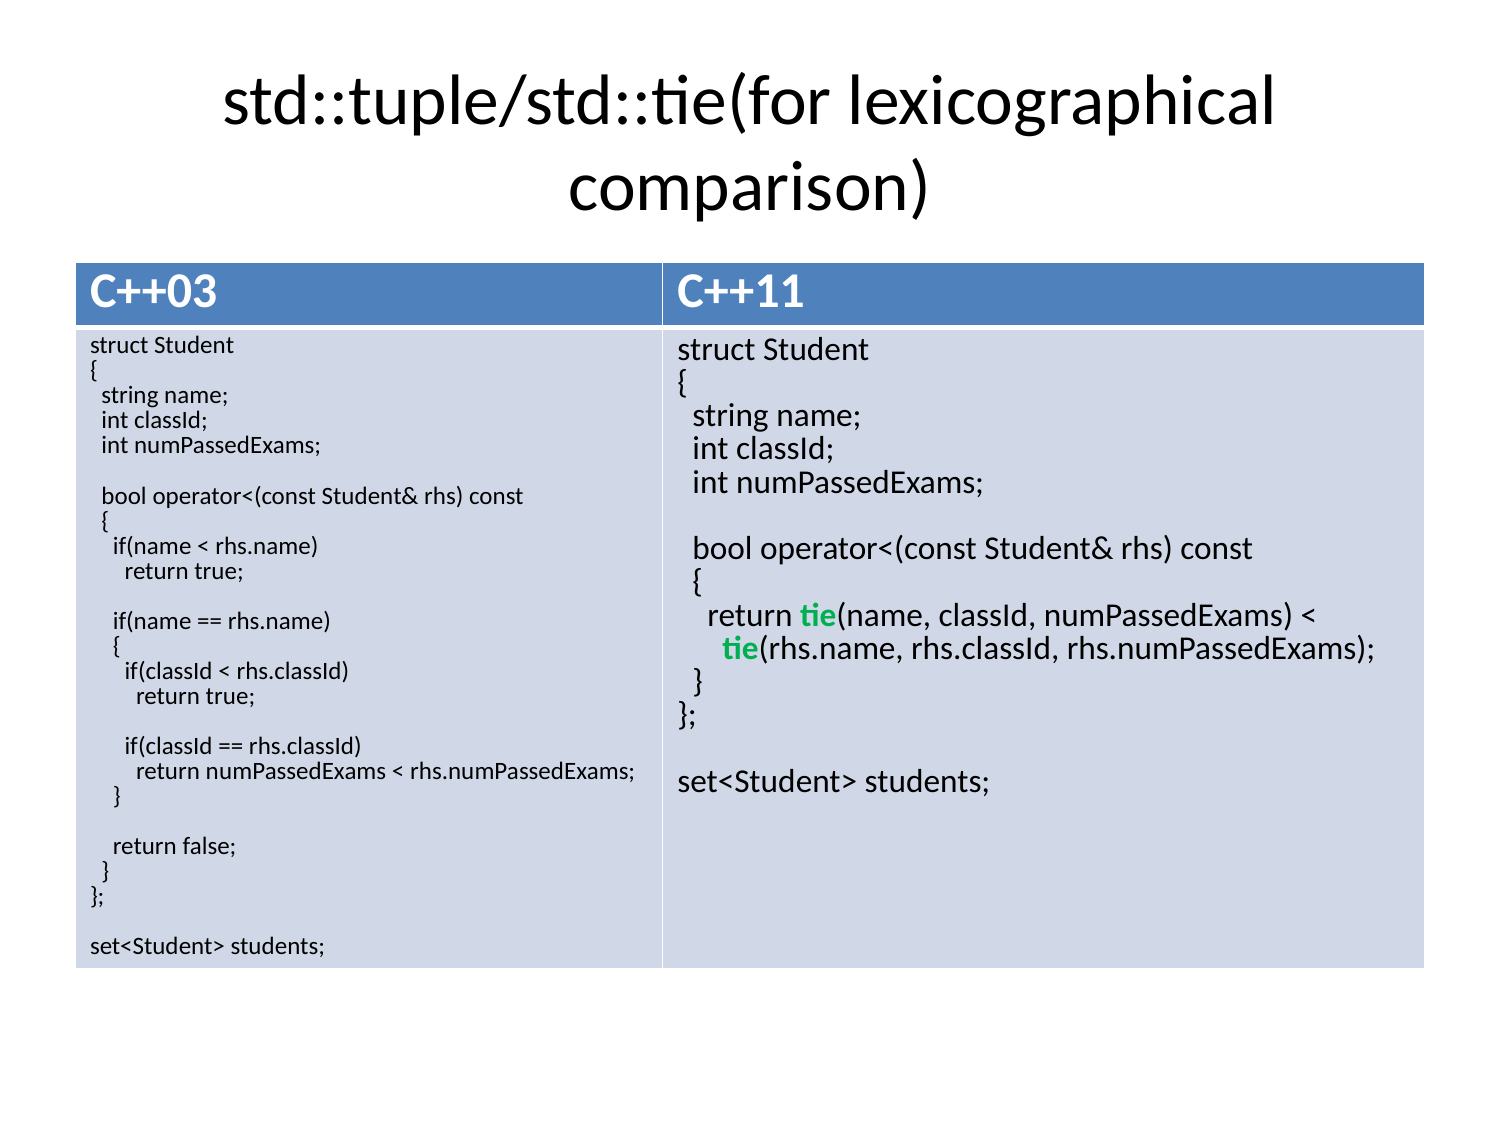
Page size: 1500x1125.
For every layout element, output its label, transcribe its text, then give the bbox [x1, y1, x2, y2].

title std::tuple/std::tie(for lexicographical comparison) [75, 45, 1425, 233]
table_cell struct Student { string name; int classId; int numPassedExams; bool operator<(const Student& rhs) const { return tie(name, classId, numPassedExams) < tie(rhs.name, rhs.classId, rhs.numPassedExams); } }; set<Student> students; [663, 330, 1424, 968]
table_header C++11 [663, 263, 1424, 325]
table_header C++03 [76, 263, 662, 325]
table_cell struct Student { string name; int classId; int numPassedExams; bool operator<(const Student& rhs) const { if(name < rhs.name) return true; if(name == rhs.name) { if(classId < rhs.classId) return true; if(classId == rhs.classId) return numPassedExams < rhs.numPassedExams; } return false; } }; set<Student> students; [76, 330, 662, 968]
